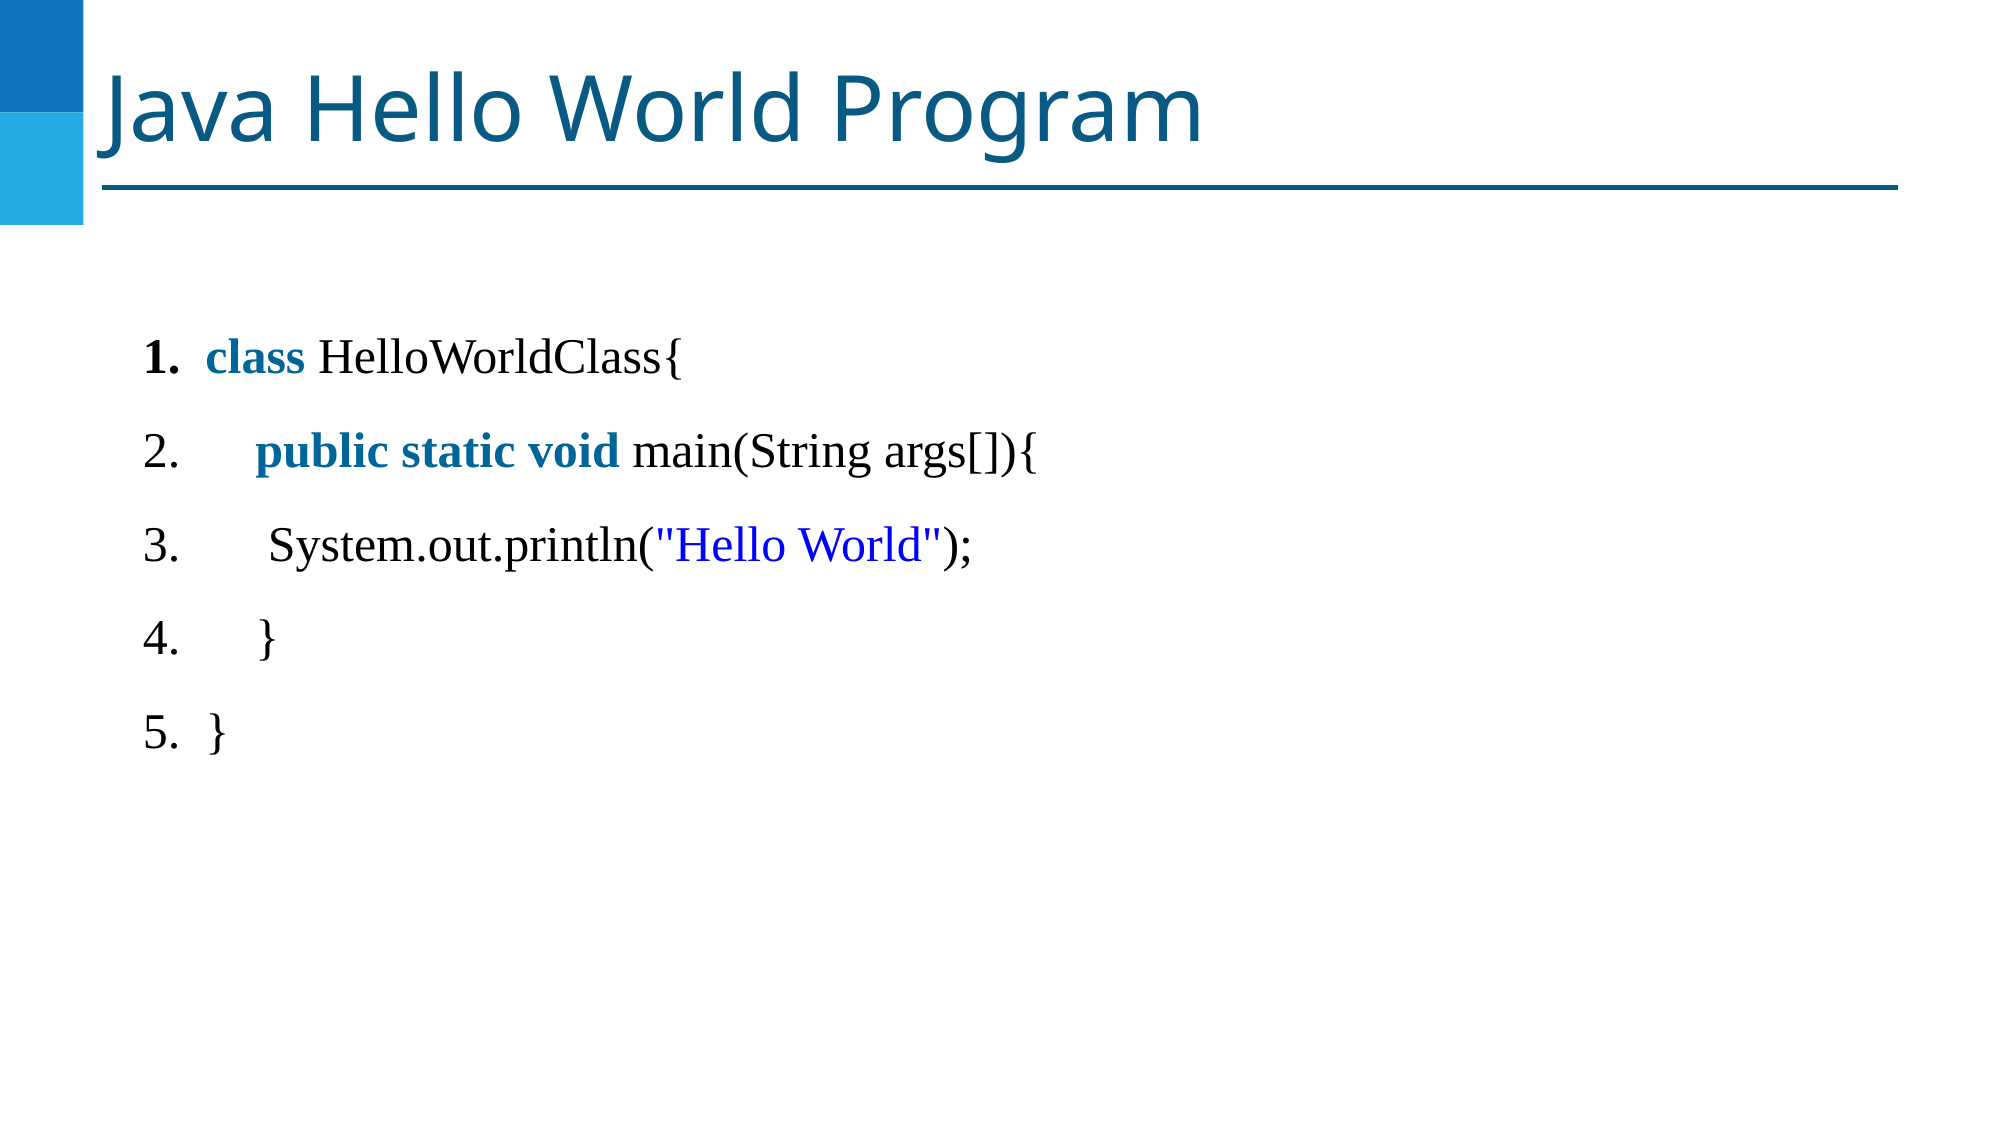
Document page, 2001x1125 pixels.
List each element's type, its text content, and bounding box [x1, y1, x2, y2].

list class HelloWorldClass{ public static void main(String args[]){ System.out.println("Hello World"); } } [127, 287, 1942, 931]
title Java Hello World Program [102, 47, 1898, 129]
